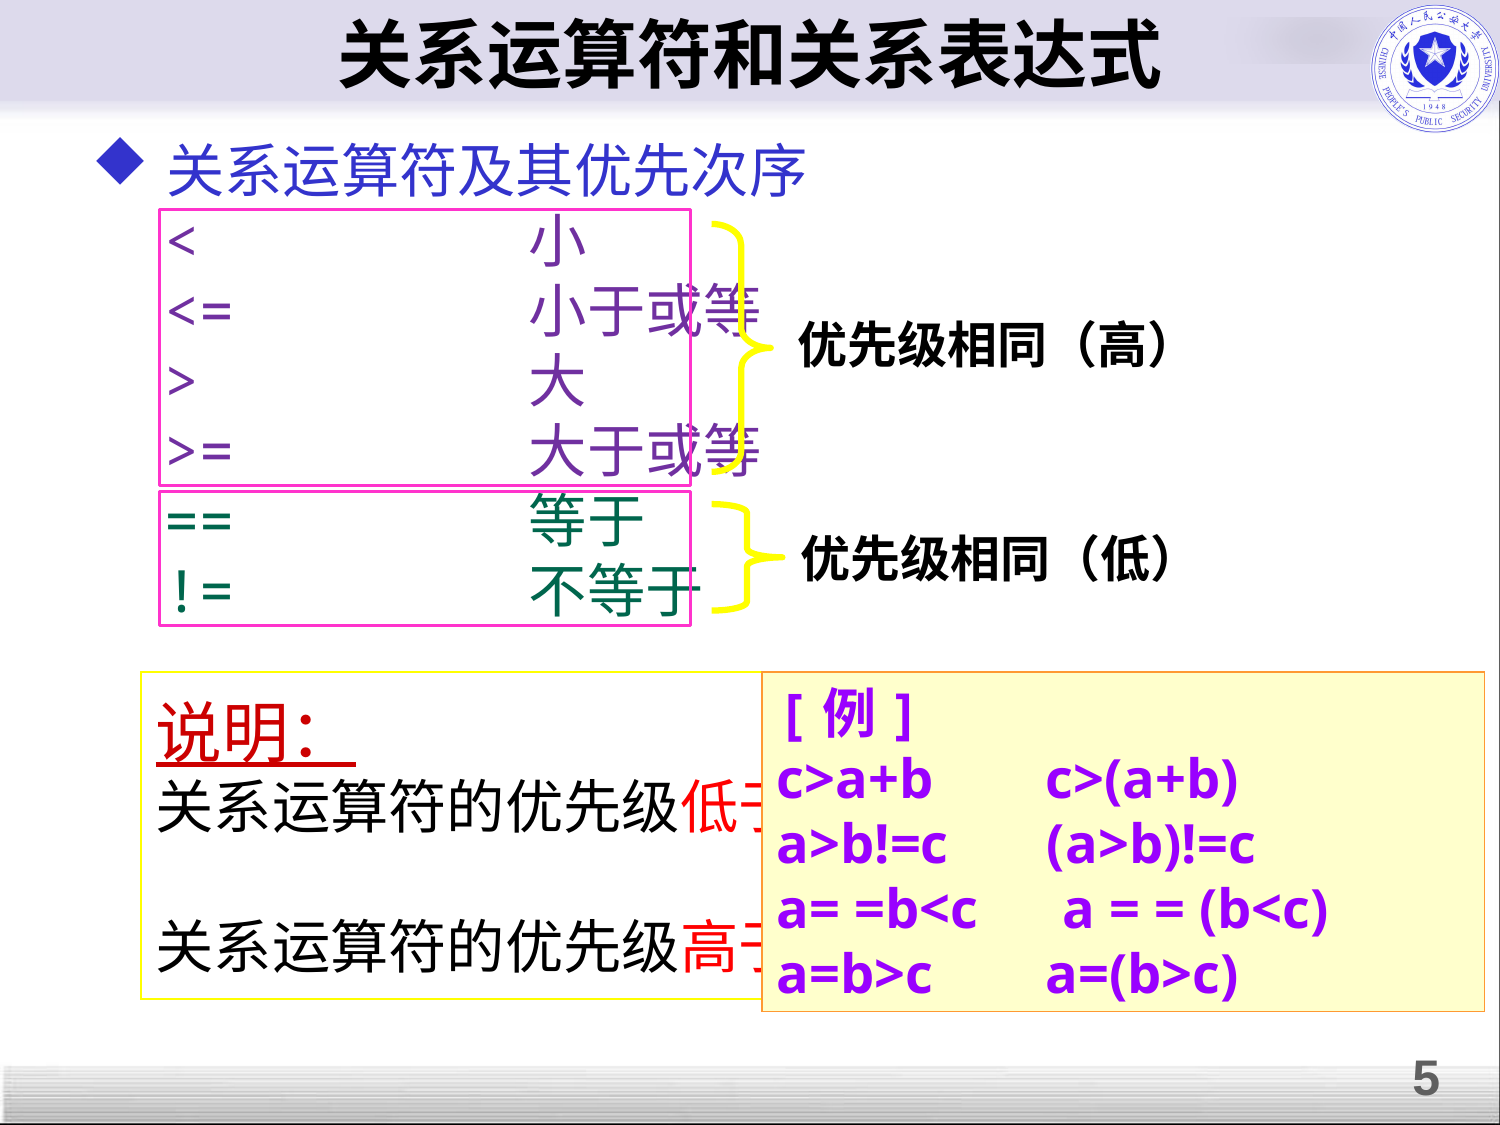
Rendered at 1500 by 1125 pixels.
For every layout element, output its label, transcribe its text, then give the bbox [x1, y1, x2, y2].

text_box 说明： 关系运算符的优先级低于算术运算符 关系运算符的优先级高于赋值运算符 [140, 671, 761, 1000]
text_box 关系运算符和关系表达式 [0, 0, 1500, 178]
picture [0, 178, 1500, 1125]
text_box [159, 491, 691, 626]
text_box [例] c>a+b c>(a+b) a>b!=c (a>b)!=c a= =b<c a = = (b<c) a=b>c a=(b>c) [761, 671, 1485, 1012]
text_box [711, 223, 1220, 472]
text_box 关系运算符及其优先次序 < 小 <= 小于或等 > 大 >= 大于或等 == 等于 != 不等于 [76, 137, 1347, 681]
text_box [711, 482, 1223, 633]
text_box [159, 209, 691, 486]
